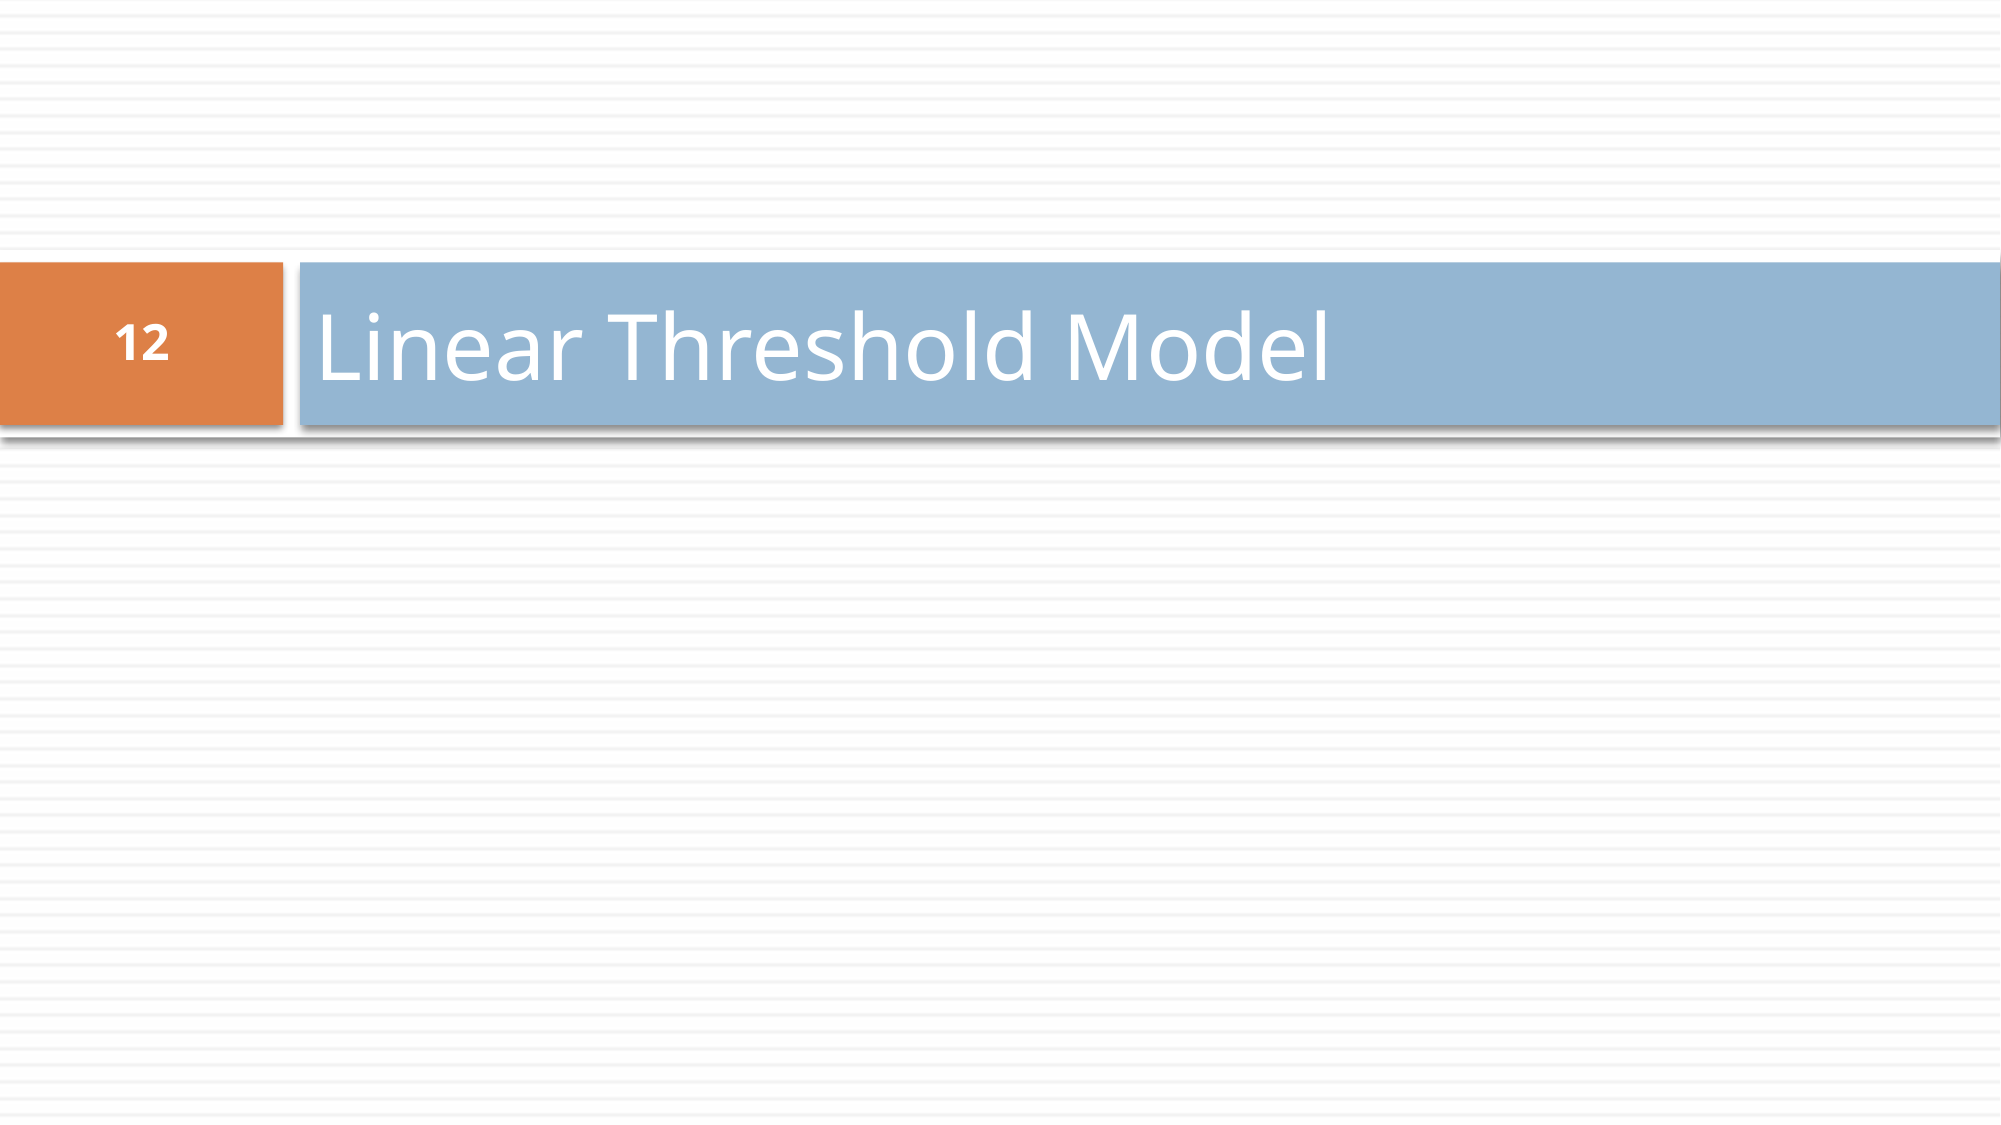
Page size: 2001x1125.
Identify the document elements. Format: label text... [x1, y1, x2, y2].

slide_number 12 [0, 287, 284, 403]
title Linear Threshold Model [300, 262, 1967, 425]
